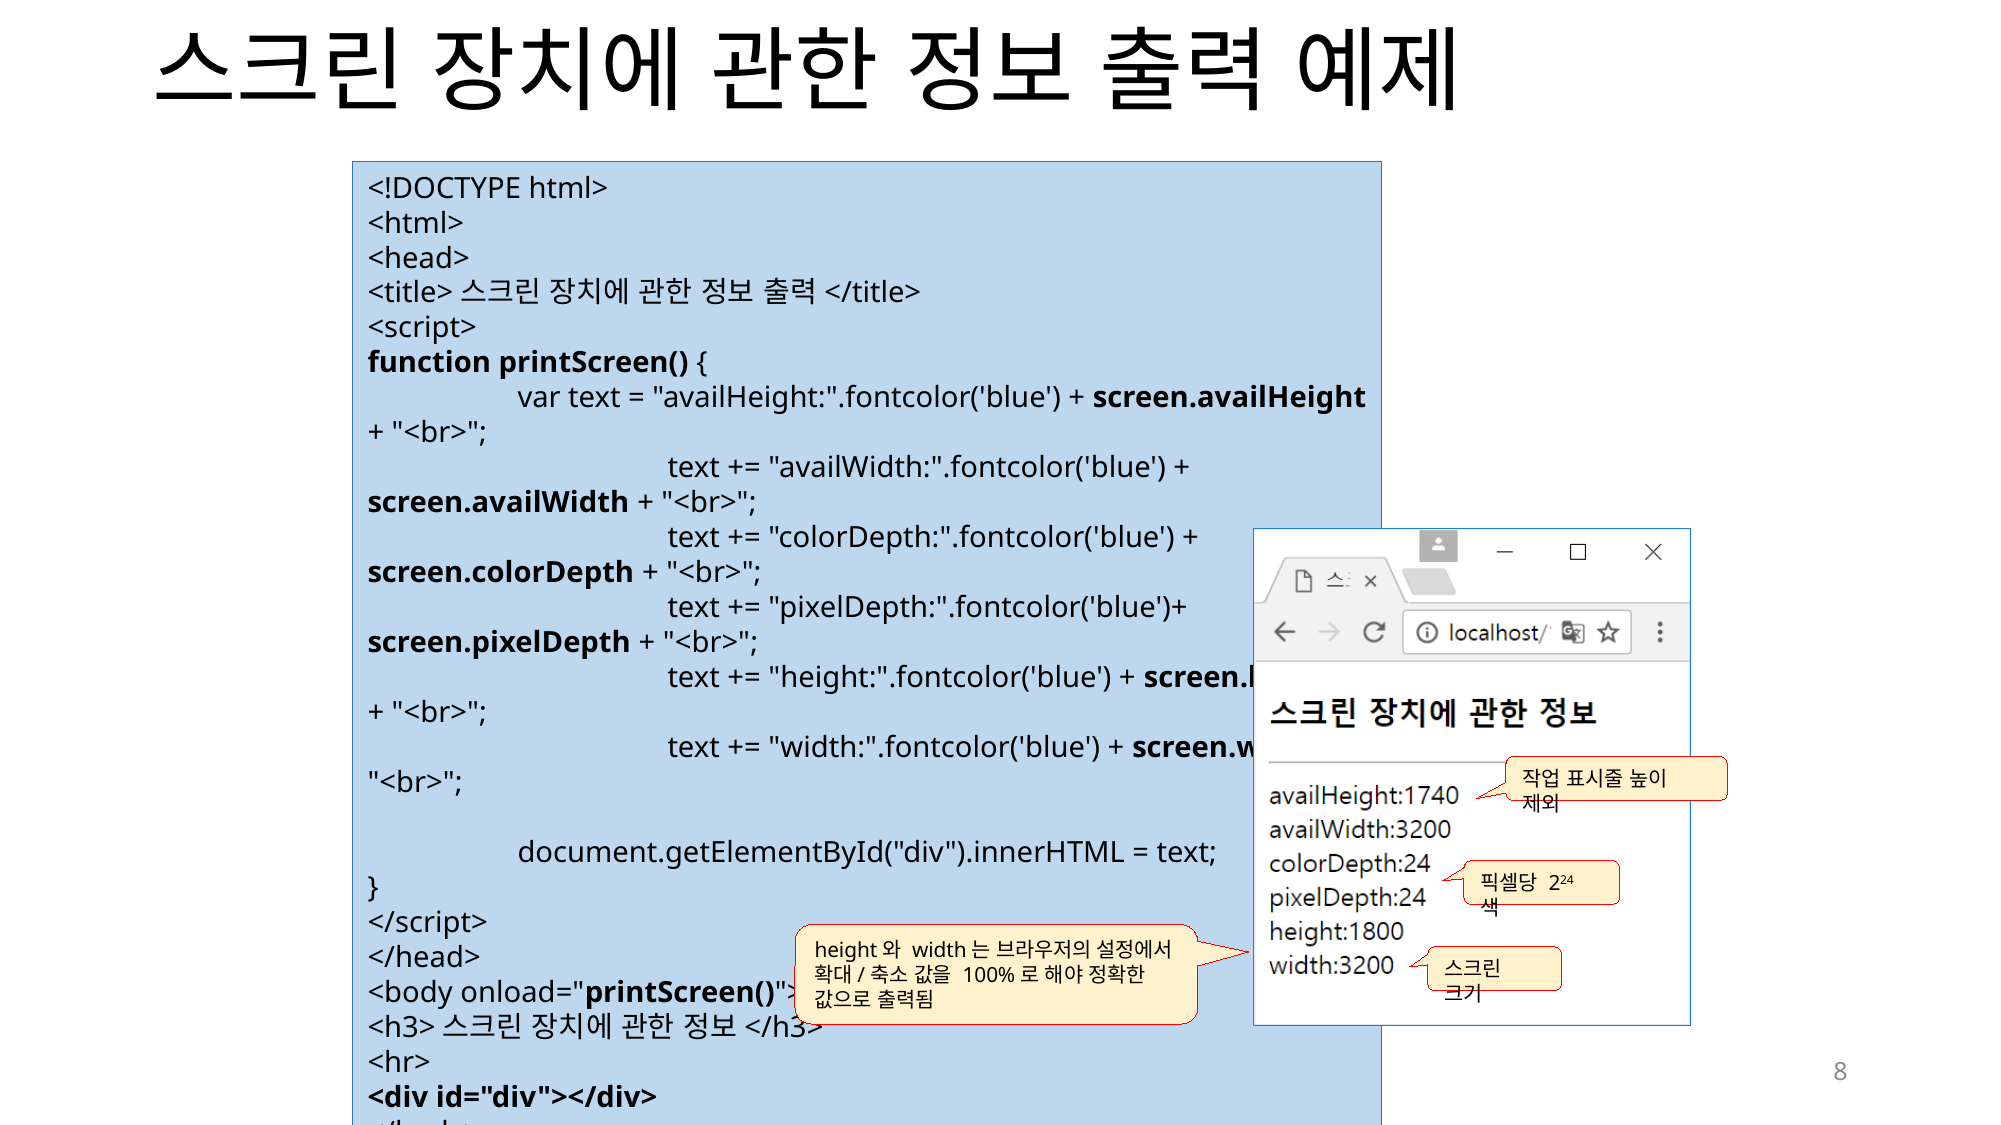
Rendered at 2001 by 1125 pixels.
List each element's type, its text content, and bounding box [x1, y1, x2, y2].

slide_number 8 [1412, 1042, 1863, 1103]
title 스크린 장치에 관한 정보 출력 예제 [137, 4, 1863, 145]
picture [1253, 528, 1691, 1026]
text_box 작업 표시줄 높이 제외 [1691, 756, 1728, 801]
text_box <!DOCTYPE html> <html> <head> <title>스크린 장치에 관한 정보 출력</title> <script> function printScreen() { var text = "availHeight:".fontcolor('blue') + screen.availHeight + "<br>"; text += "availWidth:".fontcolor('blue') + screen.availWidth + "<br>"; text += "colorDepth:".fontcolor('blue') + screen.colorDepth + "<br>"; text += "pixelDepth:".fontcolor('blue')+ screen.pixelDepth + "<br>"; text += "height:".fontcolor('blue') + screen.height + "<br>"; text += "width:".fontcolor('blue') + screen.width + "<br>"; document.getElementById("div").innerHTML = text; } </script> </head> <body onload="printScreen()"> <h3>스크린 장치에 관한 정보</h3> <hr> <div id="div"></div> </body> </html> [352, 161, 1382, 1125]
text_box height와 width는 브라우저의 설정에서 확대/축소 값을 100%로 해야 정확한 값으로 출력됨 [794, 924, 1249, 1025]
